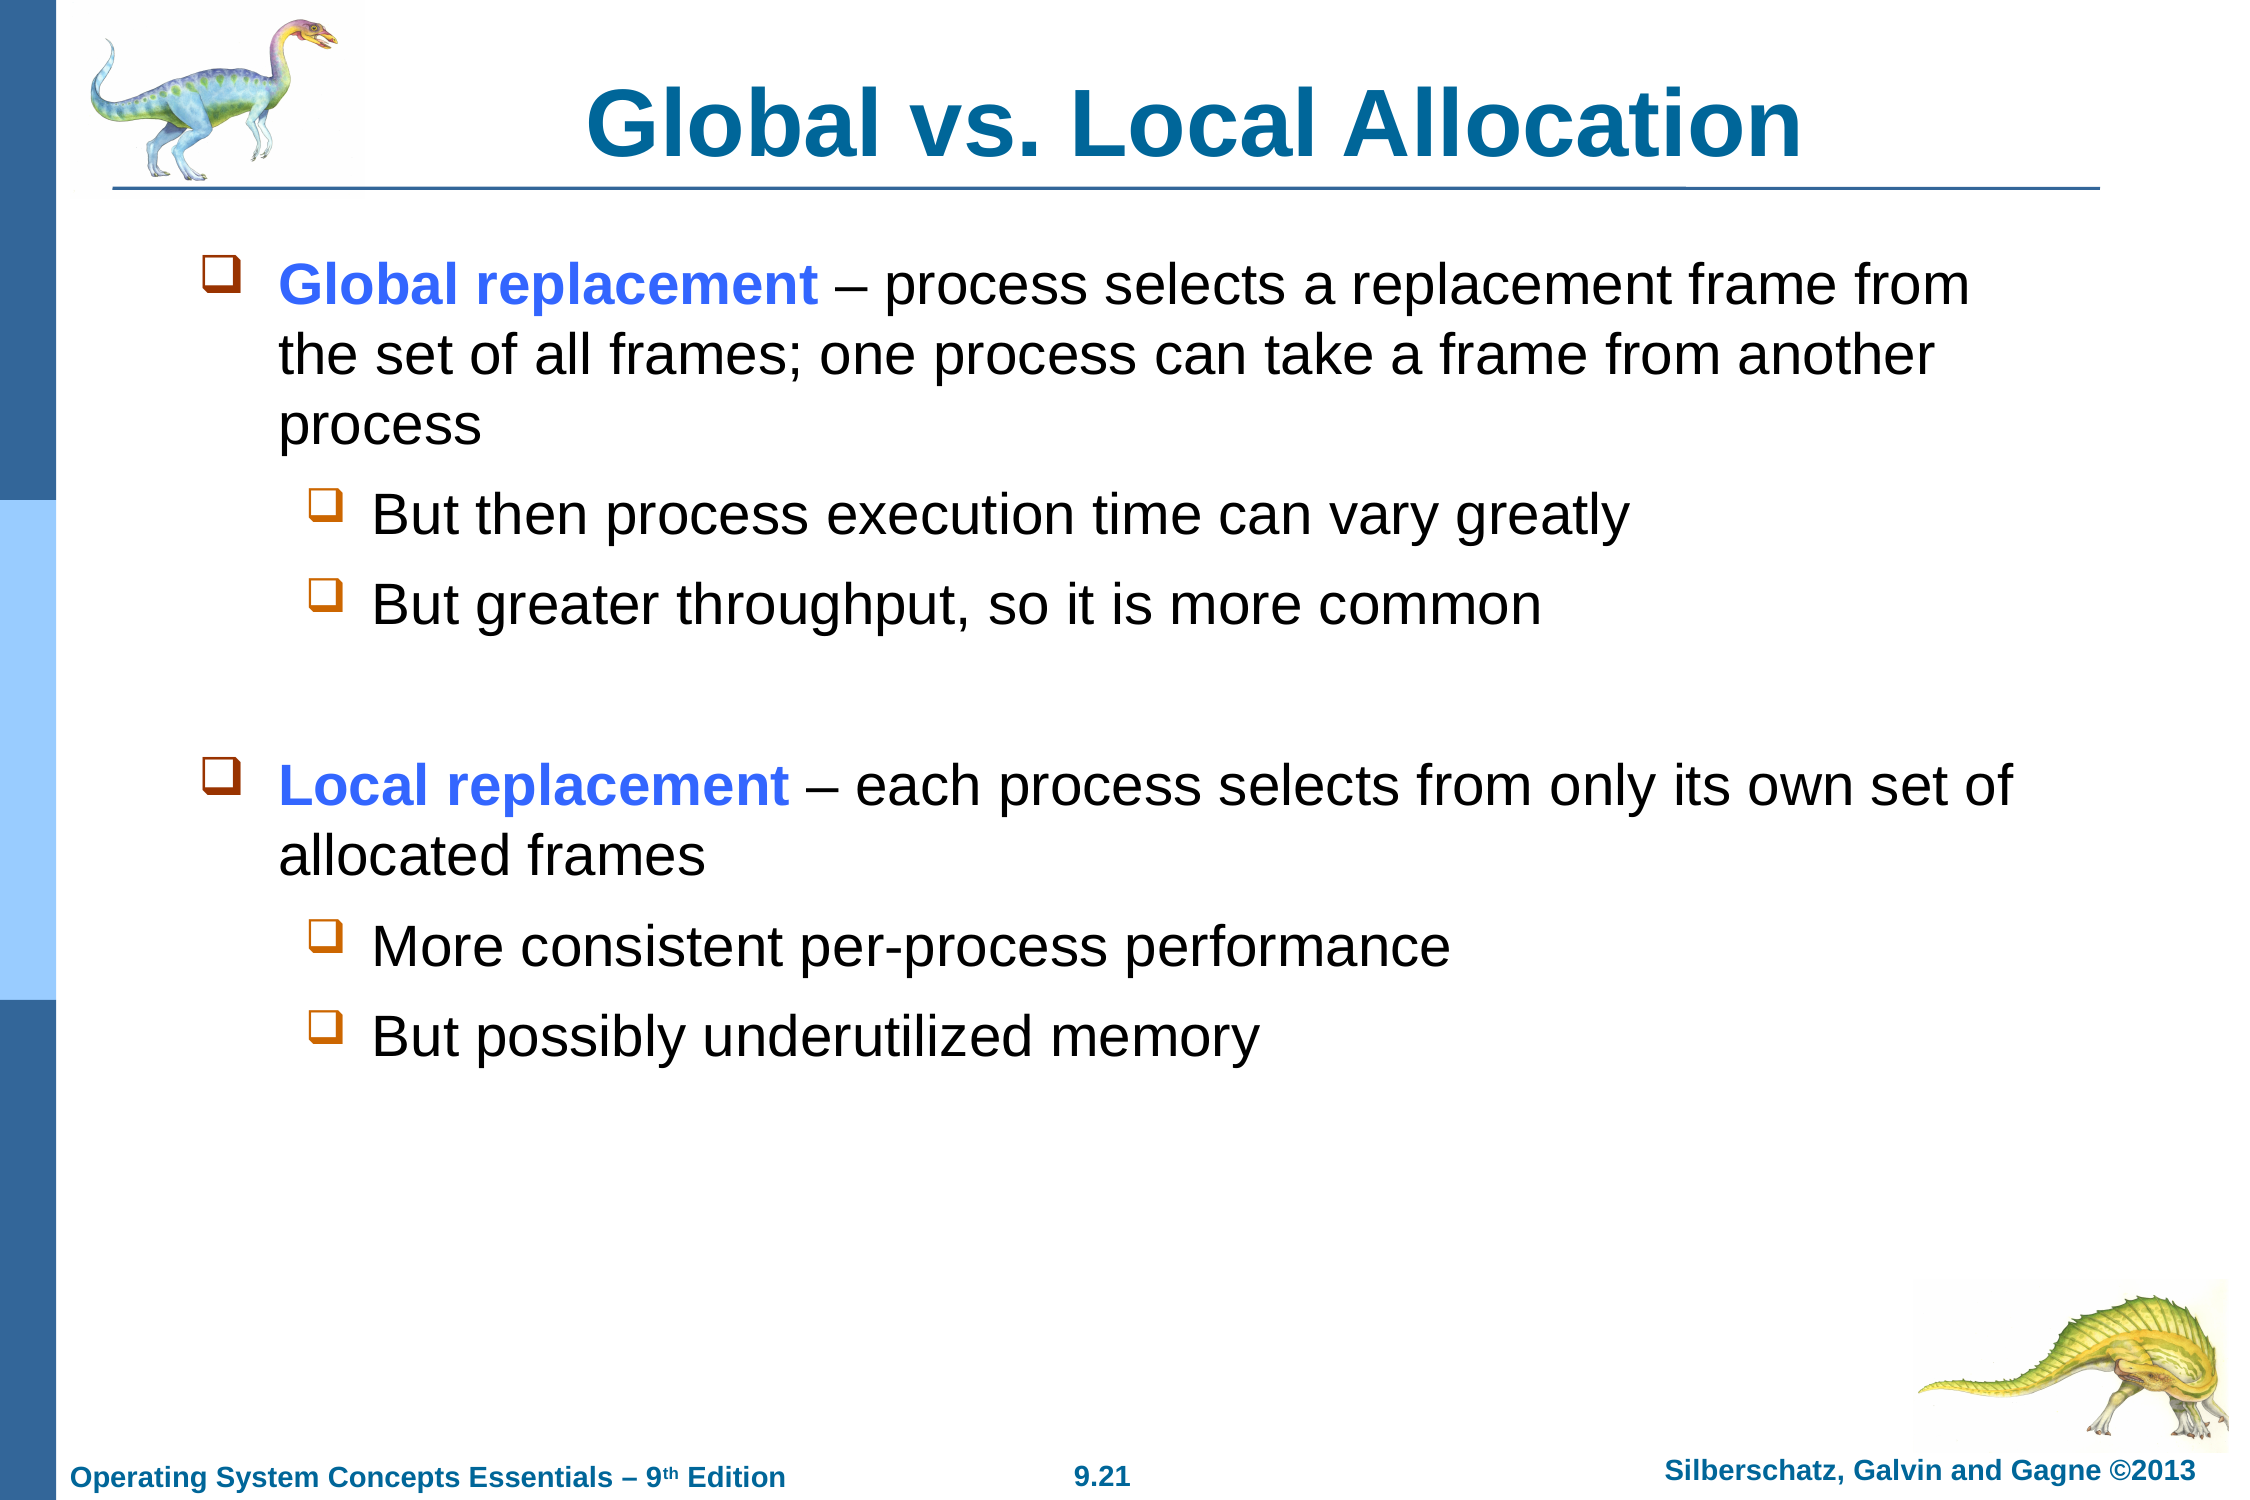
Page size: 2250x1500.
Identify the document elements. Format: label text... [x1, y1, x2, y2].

picture [70, 0, 365, 199]
title Global vs. Local Allocation [253, 60, 2138, 187]
picture [1913, 1279, 2229, 1453]
list Global replacement – process selects a replacement frame from the set of all frames; one process can take a frame from another process But then process execution time can vary greatly But greater throughput, so it is more common Local replacement – each process selects from only its own set of allocated frames More consistent per-process performance But possibly underutilized memory [176, 235, 2049, 1213]
